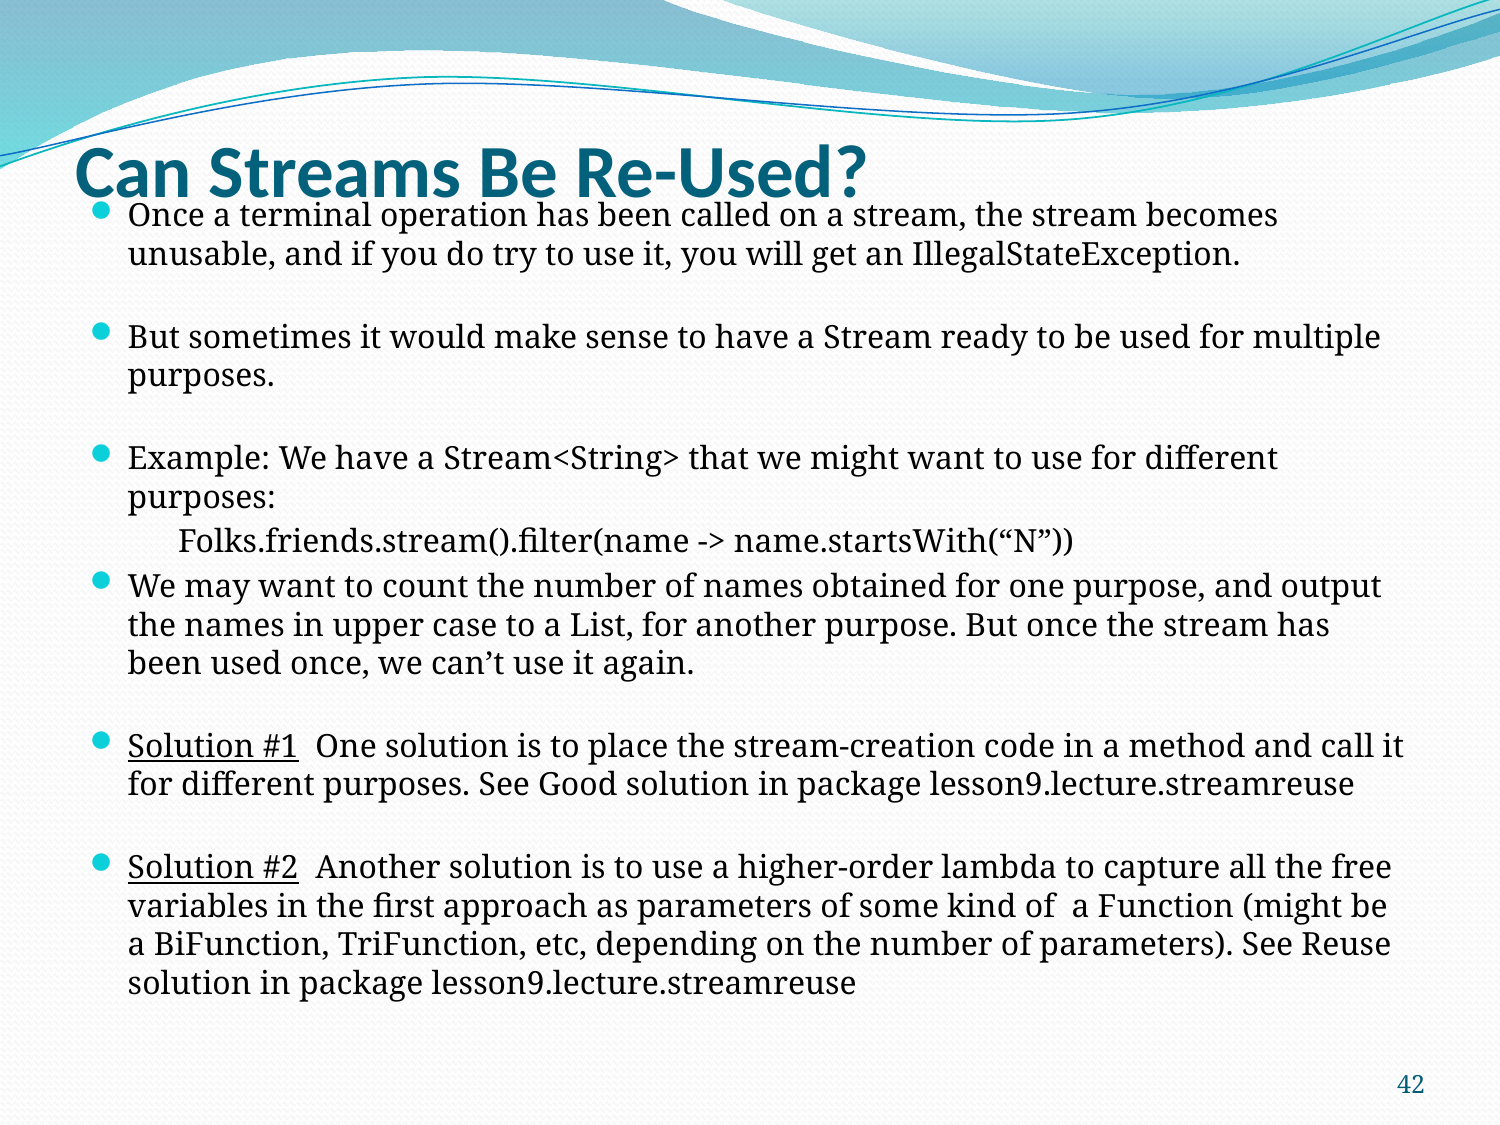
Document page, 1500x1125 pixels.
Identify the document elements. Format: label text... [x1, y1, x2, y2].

title Can Streams Be Re-Used? [75, 115, 1425, 187]
list Once a terminal operation has been called on a stream, the stream becomes unusable, and if you do try to use it, you will get an IllegalStateException. But sometimes it would make sense to have a Stream ready to be used for multiple purposes. Example: We have a Stream<String> that we might want to use for different purposes: Folks.friends.stream().filter(name -> name.startsWith(“N”)) We may want to count the number of names obtained for one purpose, and output the names in upper case to a List, for another purpose. But once the stream has been used once, we can’t use it again. Solution #1 One solution is to place the stream-creation code in a method and call it for different purposes. See Good solution in package lesson9.lecture.streamreuse Solution #2 Another solution is to use a higher-order lambda to capture all the free variables in the first approach as parameters of some kind of a Function (might be a BiFunction, TriFunction, etc, depending on the number of parameters). See Reuse solution in package lesson9.lecture.streamreuse [75, 187, 1425, 1038]
slide_number 42 [1299, 1042, 1425, 1103]
